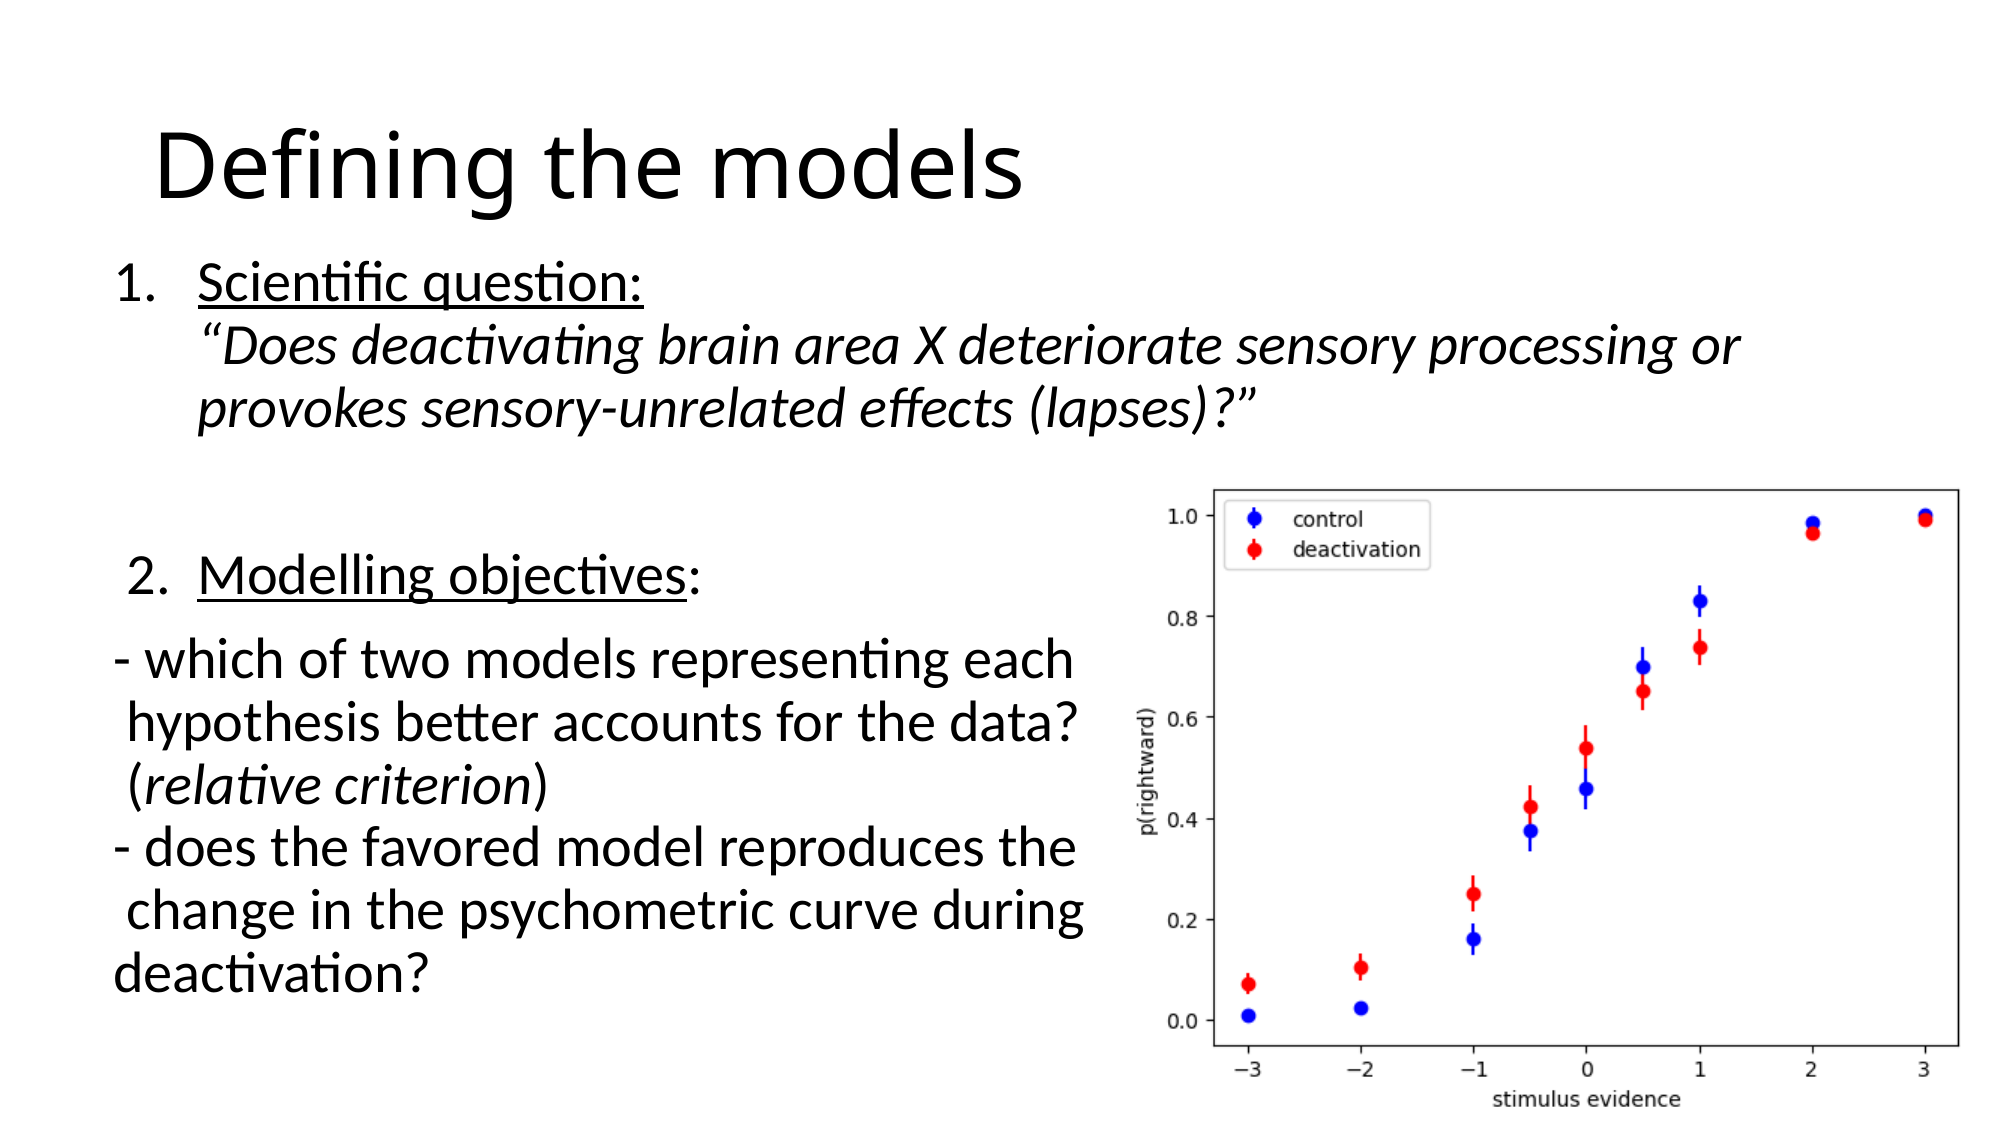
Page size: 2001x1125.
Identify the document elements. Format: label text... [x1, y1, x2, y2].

title Defining the models [137, 59, 1863, 243]
list Scientific question: “Does deactivating brain area X deteriorate sensory processing or provokes sensory-unrelated effects (lapses)?” 2. Modelling objectives: - which of two models representing each hypothesis better accounts for the data? (relative criterion) - does the favored model reproduces the change in the psychometric curve during deactivation? [98, 243, 1958, 1100]
picture [1122, 476, 1973, 1125]
